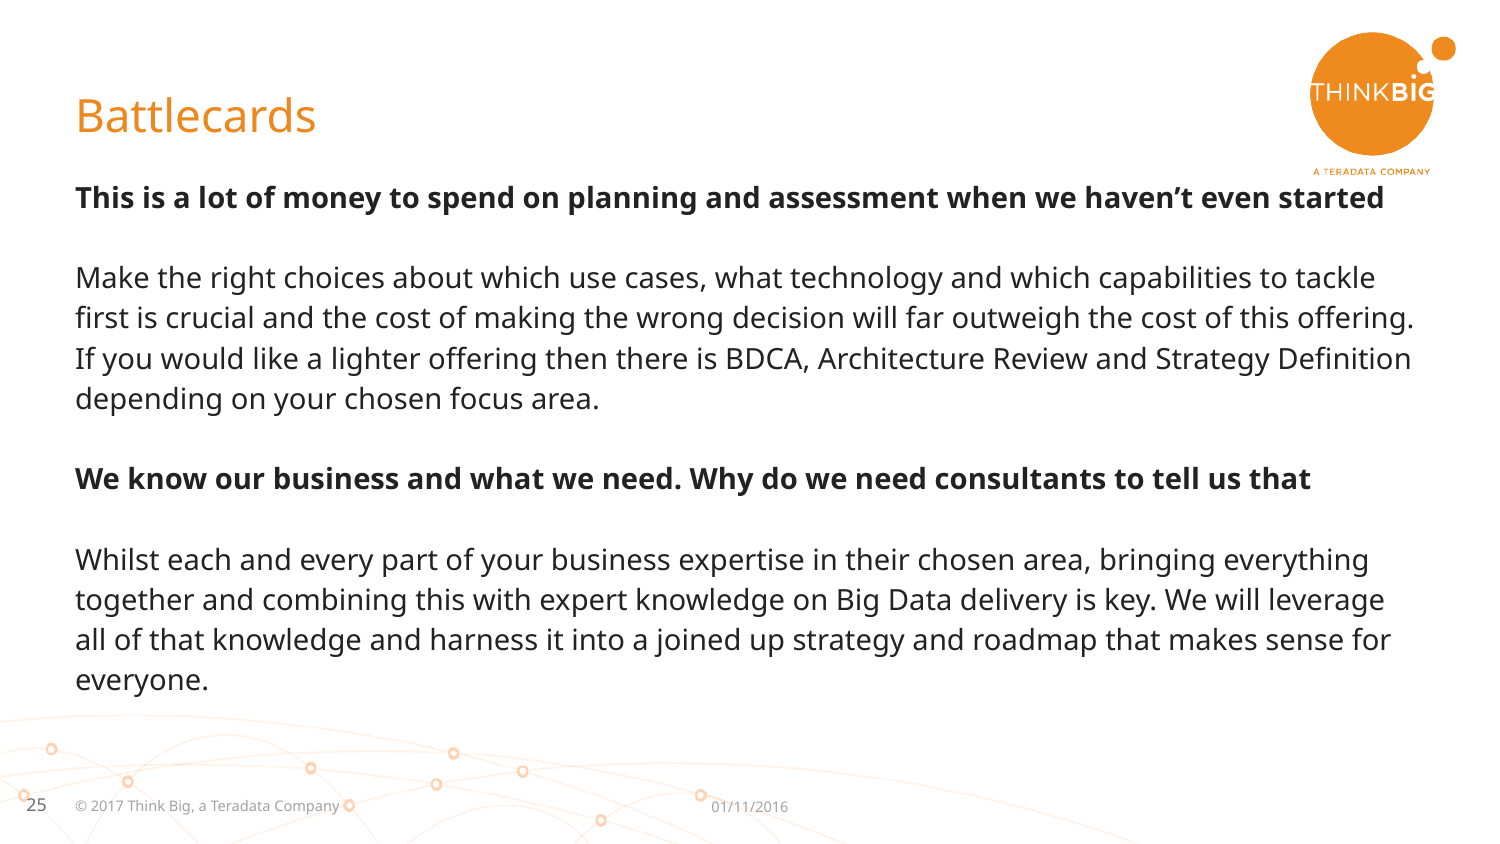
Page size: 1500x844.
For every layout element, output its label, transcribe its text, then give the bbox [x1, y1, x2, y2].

title Battlecards [75, 28, 1245, 144]
footer © 2017 Think Big, a Teradata Company [75, 796, 365, 815]
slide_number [575, 797, 925, 816]
list This is a lot of money to spend on planning and assessment when we haven’t even started Make the right choices about which use cases, what technology and which capabilities to tackle first is crucial and the cost of making the wrong decision will far outweigh the cost of this offering. If you would like a lighter offering then there is BDCA, Architecture Review and Strategy Definition depending on your chosen focus area. We know our business and what we need. Why do we need consultants to tell us that Whilst each and every part of your business expertise in their chosen area, bringing everything together and combining this with expert knowledge on Big Data delivery is key. We will leverage all of that knowledge and harness it into a joined up strategy and roadmap that makes sense for everyone. [75, 174, 1425, 684]
picture [0, 702, 1261, 844]
picture [1310, 32, 1456, 175]
